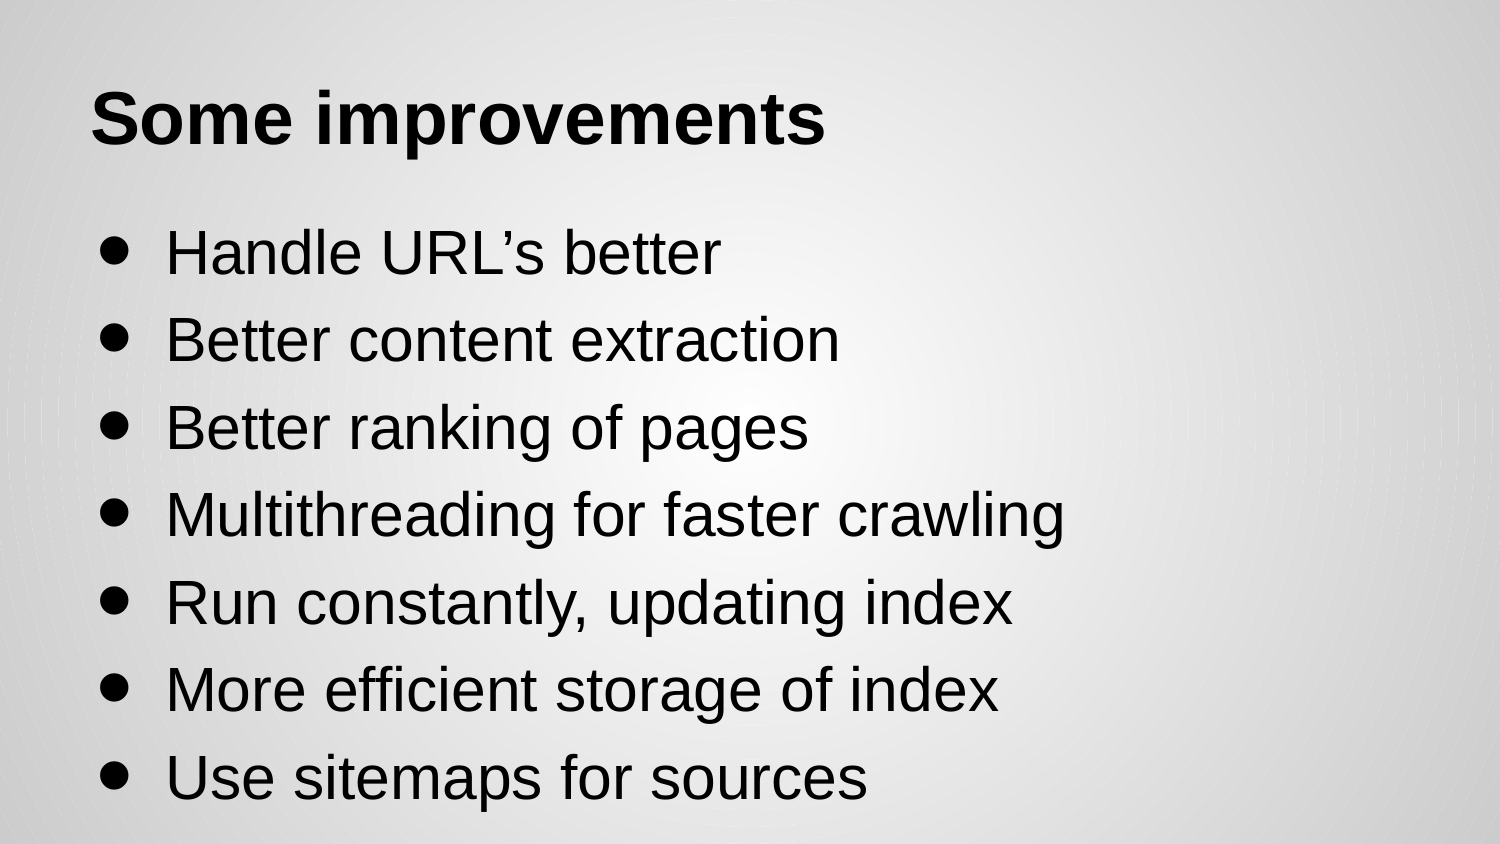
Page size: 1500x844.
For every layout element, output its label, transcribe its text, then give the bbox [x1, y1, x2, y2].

title Some improvements [75, 33, 1425, 175]
list Handle URL’s better Better content extraction Better ranking of pages Multithreading for faster crawling Run constantly, updating index More efficient storage of index Use sitemaps for sources [75, 196, 1425, 808]
